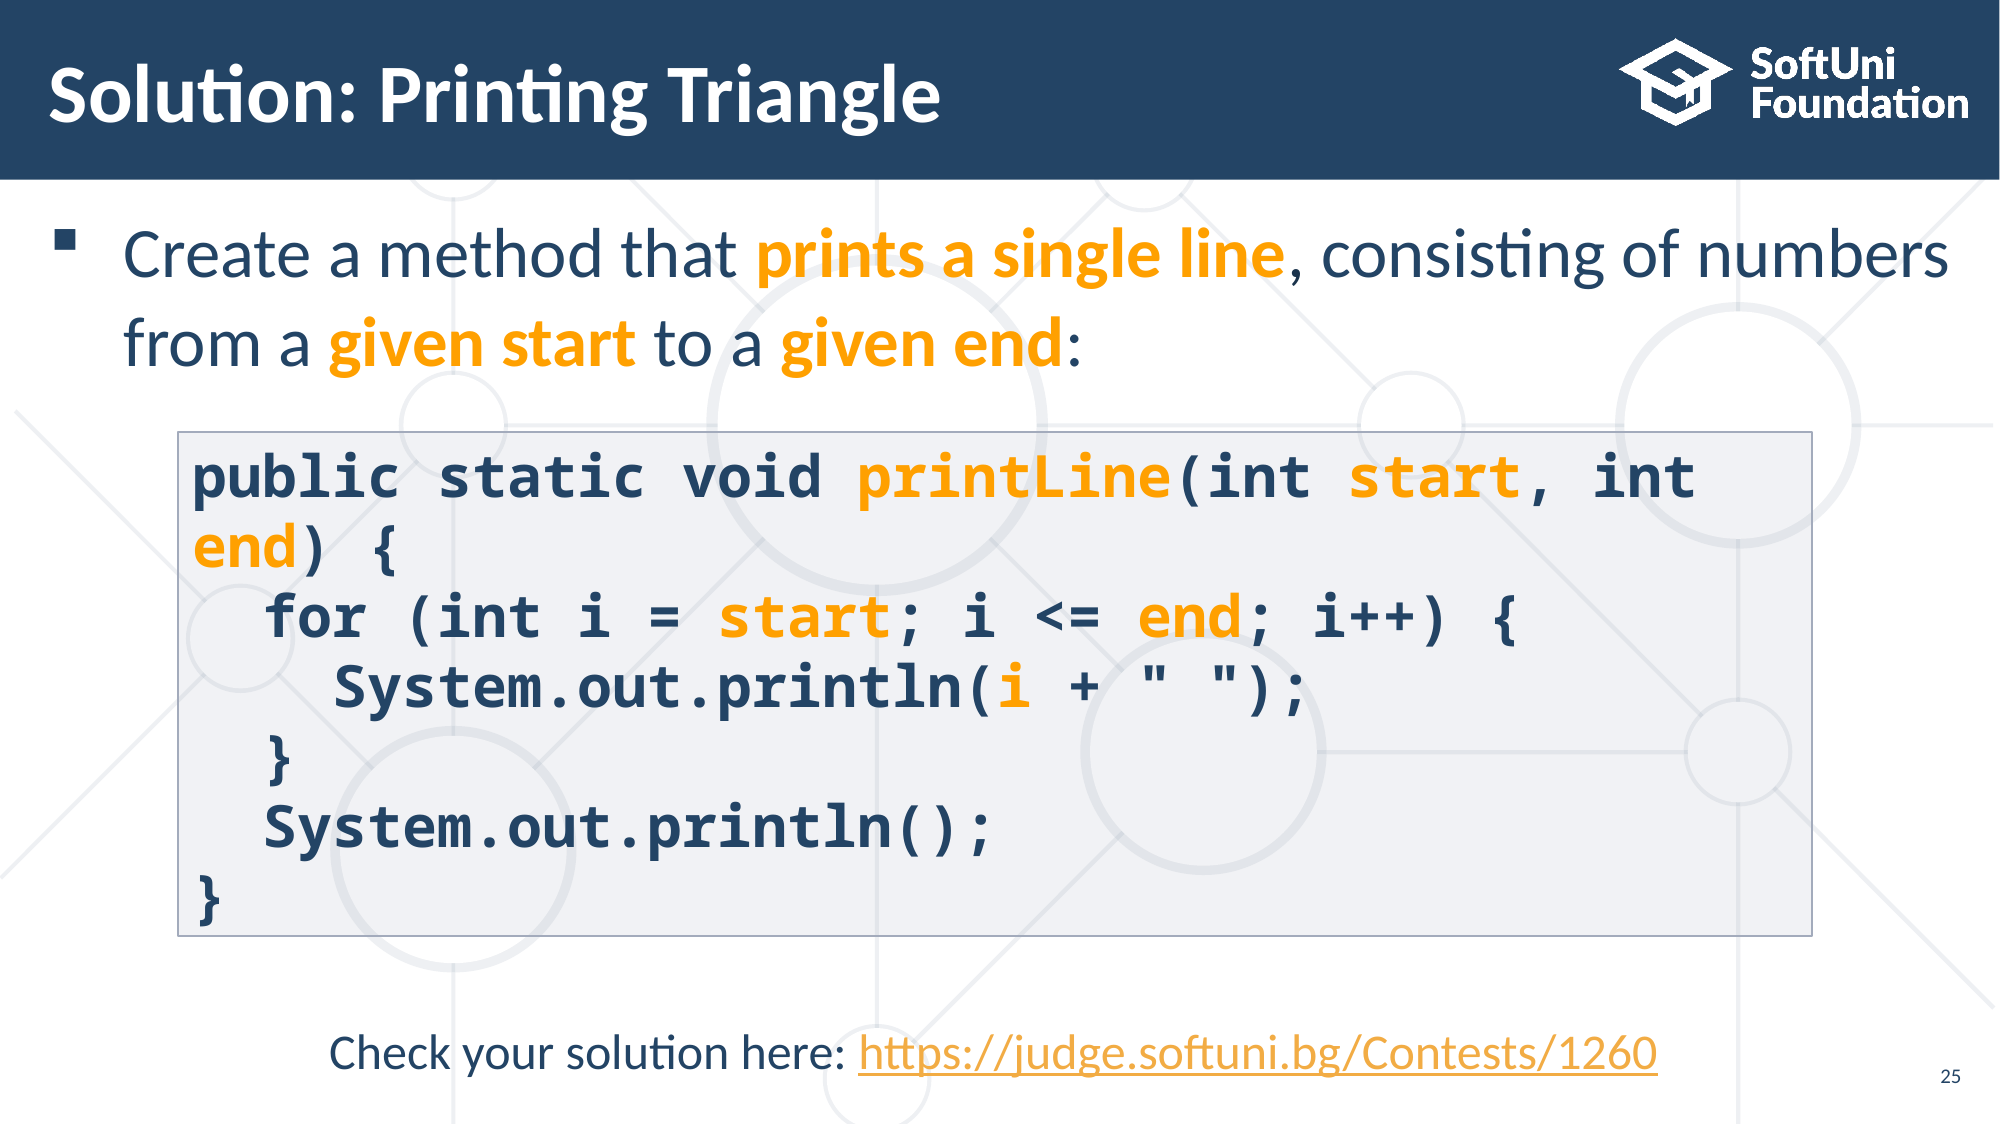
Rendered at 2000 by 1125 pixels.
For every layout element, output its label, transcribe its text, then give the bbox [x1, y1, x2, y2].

title Solution: Printing Triangle [31, 16, 1591, 162]
text_box public static void printLine(int start, int end) { for (int i = start; i <= end; i++) { System.out.println(i + " "); } System.out.println(); } [177, 431, 1812, 937]
slide_number 25 [1896, 1049, 1968, 1101]
picture [1618, 38, 1968, 126]
text_box Check your solution here: https://judge.softuni.bg/Contests/1260 [124, 1011, 1863, 1087]
list Create a method that prints a single line, consisting of numbers from a given start to a given end: [31, 196, 1970, 1050]
